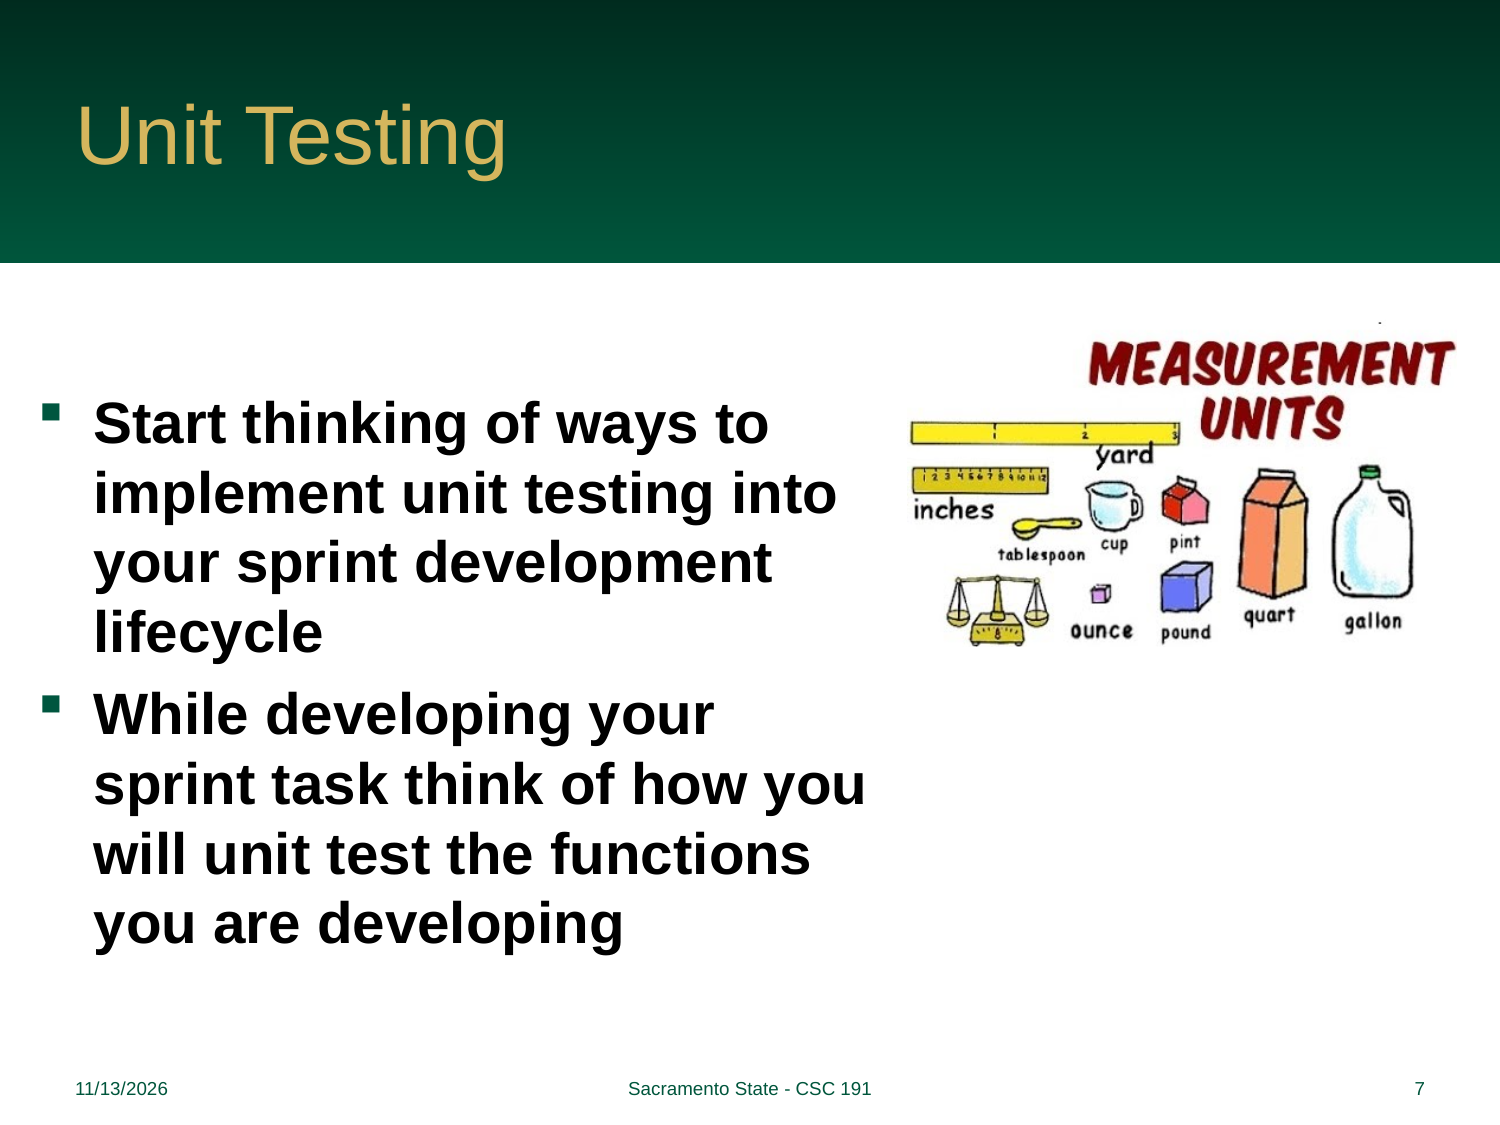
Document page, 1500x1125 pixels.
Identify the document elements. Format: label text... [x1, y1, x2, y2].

title Unit Testing [75, 18, 1425, 244]
footer Sacramento State - CSC 191 [393, 1050, 1107, 1125]
picture [880, 298, 1483, 648]
slide_number 7 [1125, 1050, 1425, 1125]
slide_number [75, 1050, 375, 1125]
list Start thinking of ways to implement unit testing into your sprint development lifecycle While developing your sprint task think of how you will unit test the functions you are developing [37, 318, 882, 976]
